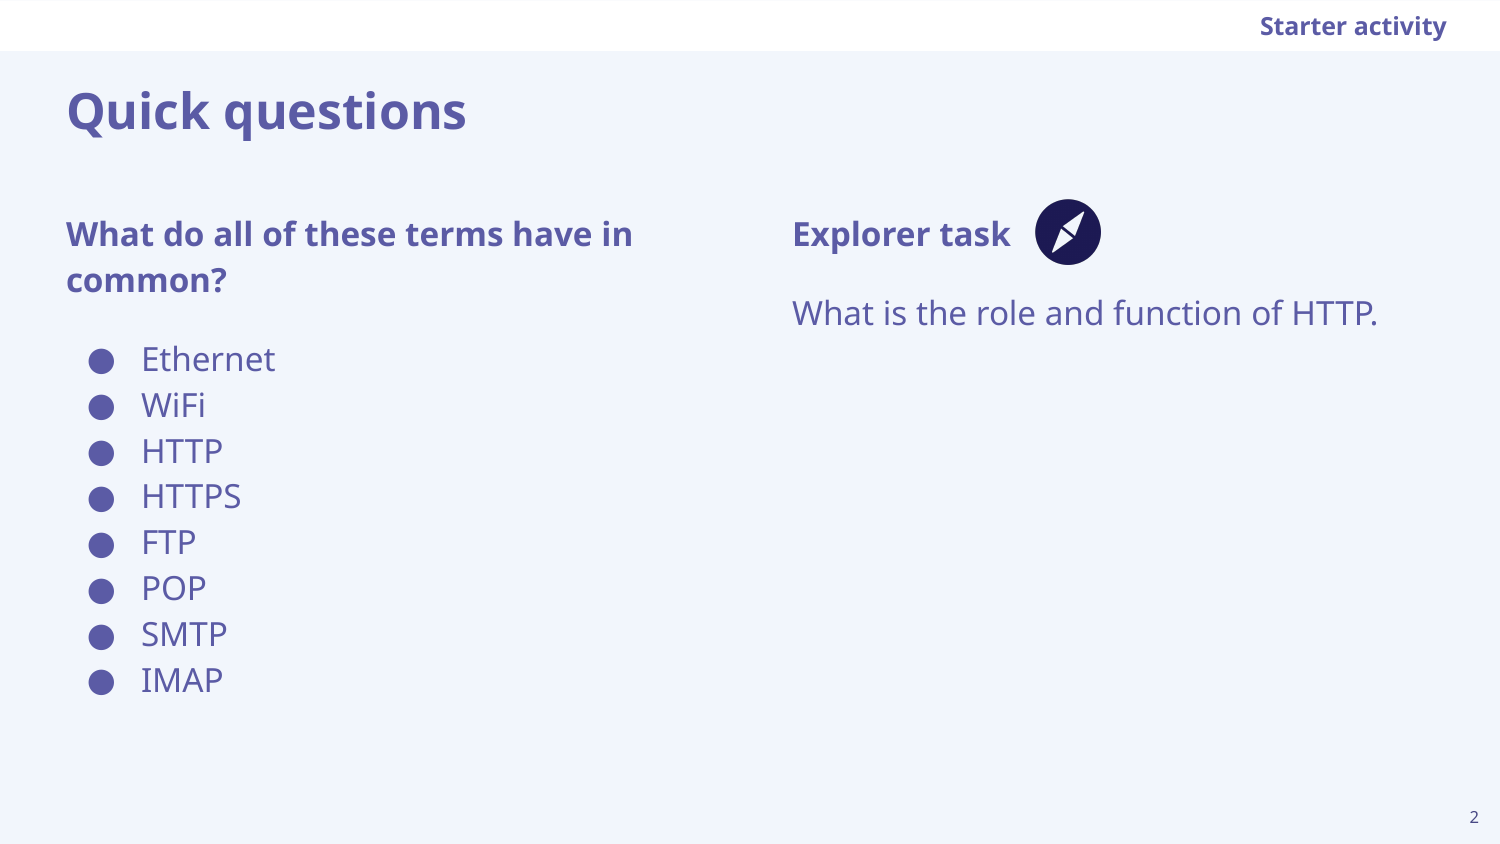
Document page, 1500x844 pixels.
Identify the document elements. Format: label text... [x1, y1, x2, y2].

list What do all of these terms have in common? Ethernet WiFi HTTP HTTPS FTP POP SMTP IMAP [51, 191, 723, 793]
list Explorer task What is the role and function of HTTP. [776, 191, 1449, 793]
subtitle Starter activity [862, 0, 1448, 52]
title Quick questions [51, 52, 1449, 167]
slide_number ‹#› [1448, 792, 1500, 844]
picture [1033, 197, 1103, 267]
